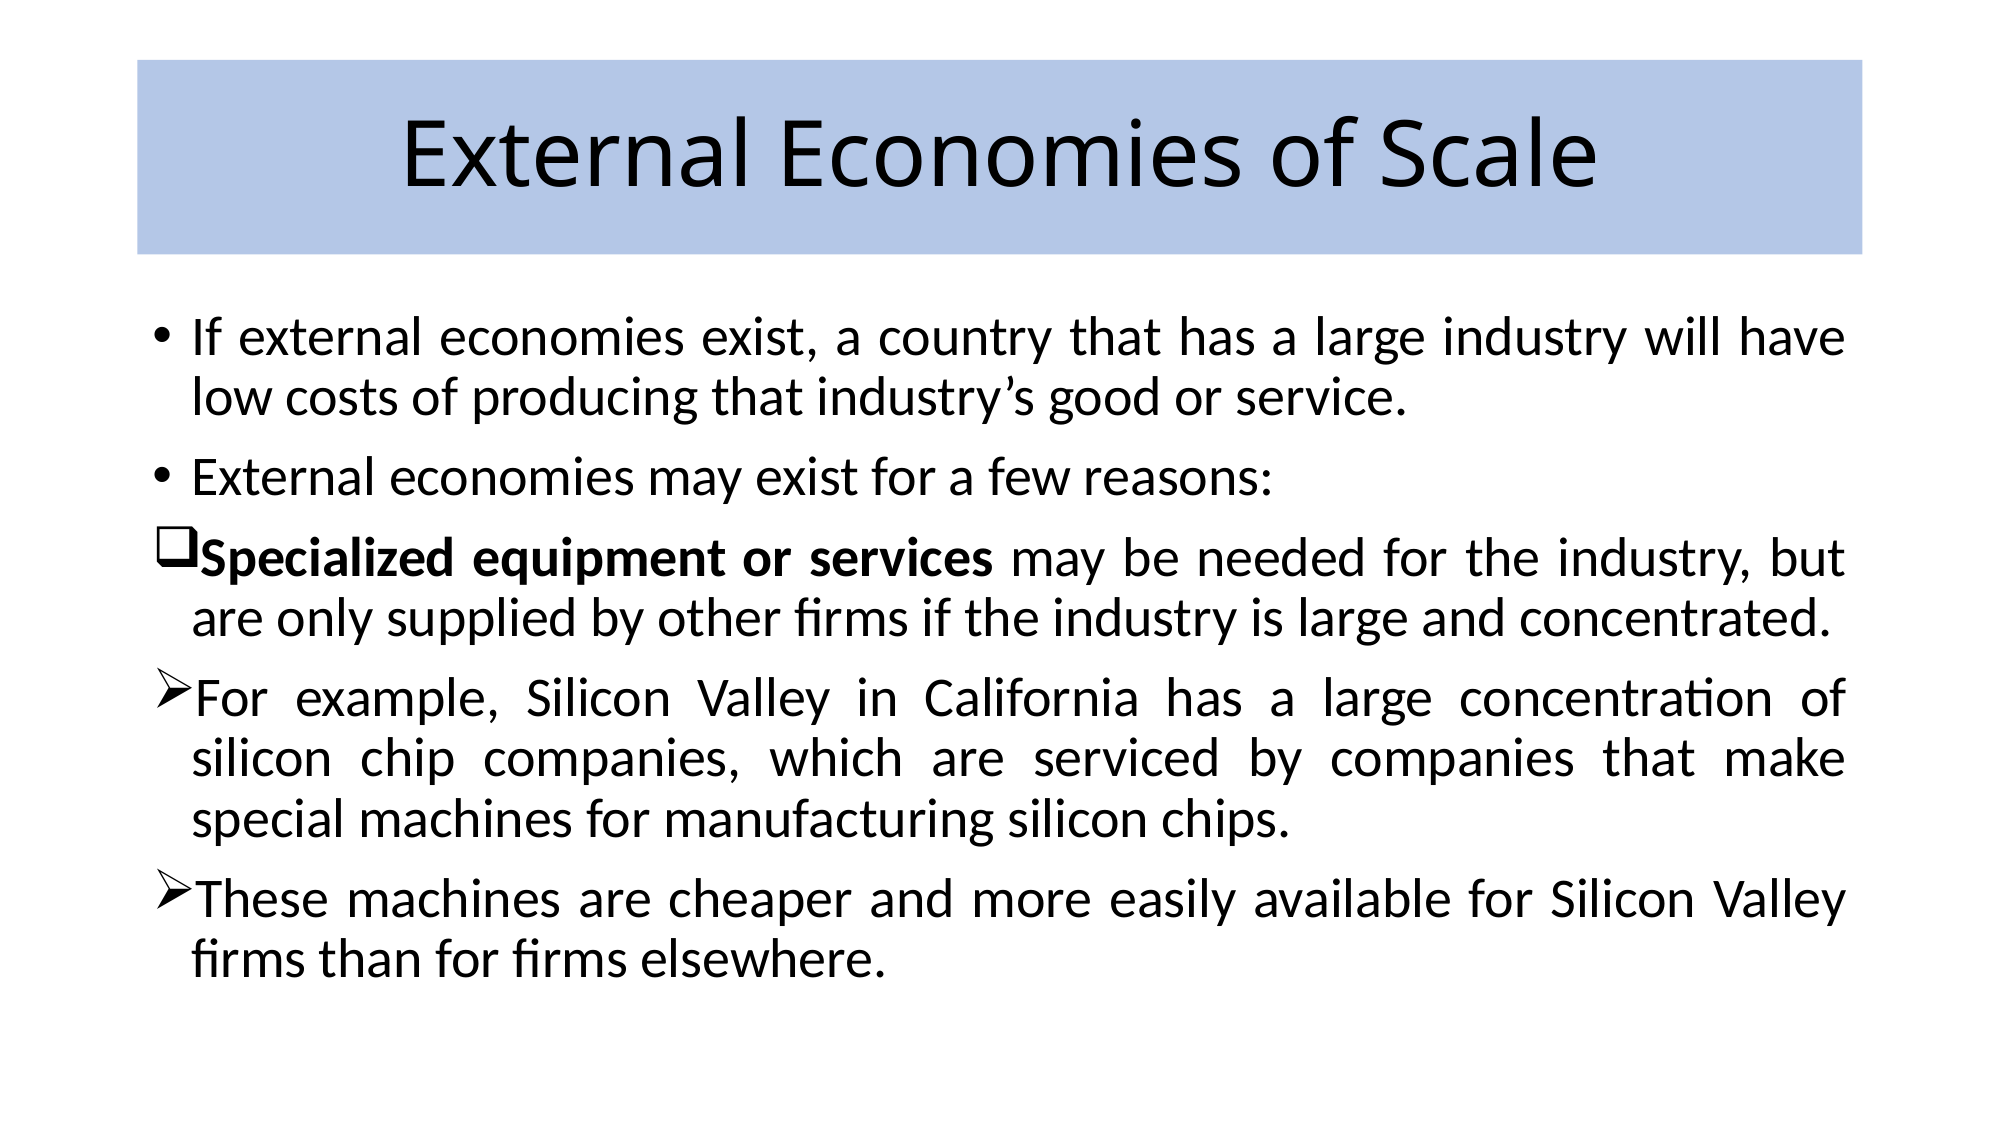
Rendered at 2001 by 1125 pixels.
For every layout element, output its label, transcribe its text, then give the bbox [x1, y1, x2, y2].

title External Economies of Scale [137, 59, 1863, 255]
list If external economies exist, a country that has a large industry will have low costs of producing that industry’s good or service. External economies may exist for a few reasons: Specialized equipment or services may be needed for the industry, but are only supplied by other firms if the industry is large and concentrated. For example, Silicon Valley in California has a large concentration of silicon chip companies, which are serviced by companies that make special machines for manufacturing silicon chips. These machines are cheaper and more easily available for Silicon Valley firms than for firms elsewhere. [137, 299, 1863, 1014]
